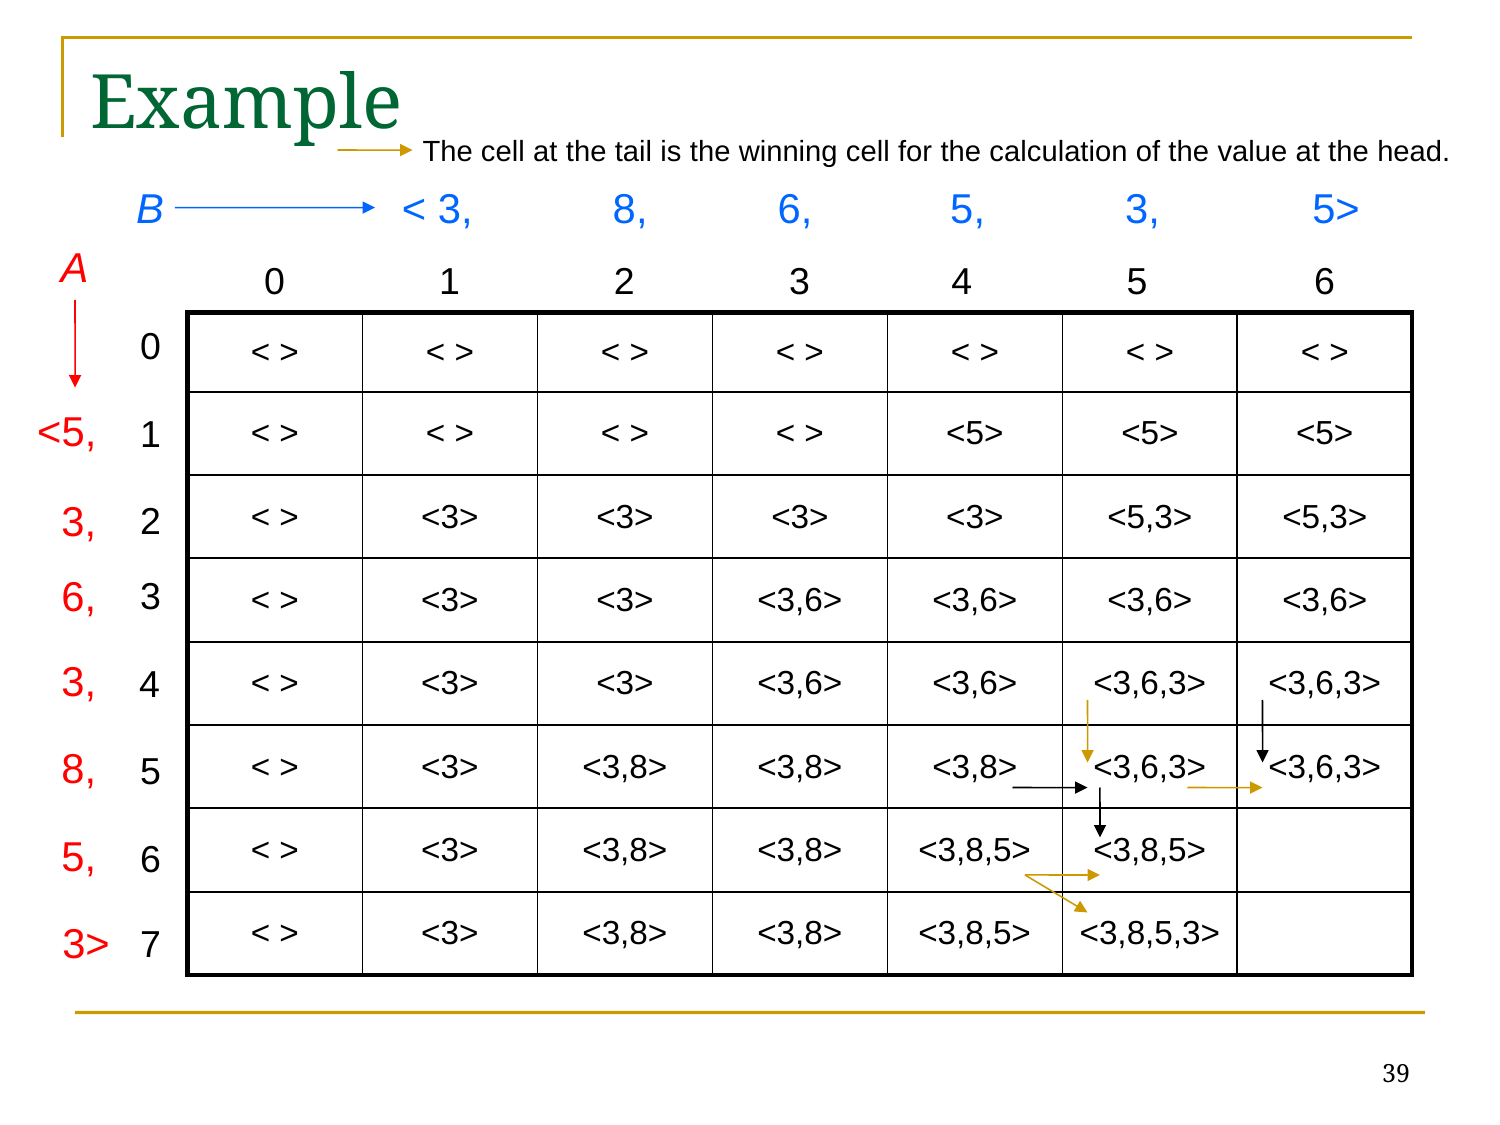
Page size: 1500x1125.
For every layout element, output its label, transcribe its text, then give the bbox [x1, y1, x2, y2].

table_header < > [888, 315, 1062, 391]
table_cell < > [190, 726, 362, 807]
table_cell <5> [888, 393, 1062, 474]
text_box [1012, 781, 1088, 794]
table_cell <3> [363, 809, 537, 891]
text_box 4 [936, 249, 988, 310]
text_box 3> [47, 909, 125, 975]
table_cell <3,6> [888, 643, 1062, 724]
table_cell <3,8> [538, 893, 712, 973]
text_box 6 [125, 827, 176, 888]
text_box 8, [597, 175, 663, 240]
table_cell <3> [363, 559, 537, 641]
text_box 5, [46, 822, 111, 888]
table_cell <3> [363, 476, 537, 557]
table_cell <3,8,5> [1063, 809, 1236, 891]
text_box B [121, 174, 179, 240]
table_cell <3,6> [1063, 559, 1236, 641]
text_box 4 [124, 652, 175, 712]
text_box 6, [762, 175, 828, 240]
text_box 0 [125, 314, 176, 375]
text_box 3, [46, 487, 111, 553]
text_box 2 [599, 249, 650, 310]
table_header < > [1063, 315, 1236, 391]
table_cell [1238, 893, 1410, 973]
text_box 5> [1297, 175, 1375, 240]
table_cell <3,8> [713, 809, 887, 891]
table_cell < > [190, 809, 362, 891]
table_cell <3> [363, 726, 537, 807]
table_cell <5,3> [1063, 476, 1236, 557]
text_box [1081, 699, 1094, 763]
text_box 8, [46, 734, 111, 800]
text_box [68, 299, 82, 388]
text_box 1 [125, 402, 176, 462]
table_cell < > [363, 393, 537, 474]
table_cell <3> [538, 476, 712, 557]
text_box 5 [125, 739, 176, 800]
table_cell <3> [363, 643, 537, 724]
text_box 1 [424, 249, 475, 310]
table_cell <3> [538, 559, 712, 641]
slide_number 39 [1074, 1023, 1426, 1100]
table_cell < > [190, 559, 362, 641]
table_cell [1238, 809, 1410, 891]
table_cell < > [190, 393, 362, 474]
table_cell <3,8,5,3> [1063, 893, 1236, 973]
text_box [1024, 874, 1088, 913]
text_box < 3, [386, 174, 488, 240]
table_header < > [1238, 315, 1410, 391]
text_box 7 [125, 912, 176, 973]
table_cell <3> [888, 476, 1062, 557]
table_header < > [713, 315, 887, 391]
table_cell <3,8> [713, 726, 887, 807]
text_box A [45, 233, 104, 299]
text_box [1256, 699, 1269, 763]
table_cell <3,8> [888, 726, 1062, 807]
table_cell <3,6> [713, 559, 887, 641]
table_header < > [190, 315, 362, 391]
text_box 6 [1299, 249, 1350, 310]
table_cell <3,6,3> [1238, 643, 1410, 724]
text_box 0 [249, 249, 300, 310]
text_box 5 [1111, 249, 1163, 310]
text_box 3 [774, 249, 825, 310]
text_box 3, [1110, 175, 1175, 240]
table_header < > [363, 315, 537, 391]
text_box 3, [46, 647, 111, 713]
table_cell < > [190, 893, 362, 973]
table_cell <3,6,3> [1063, 726, 1236, 807]
text_box <5, [22, 397, 112, 463]
table_cell <3> [363, 893, 537, 973]
table_cell < > [713, 393, 887, 474]
text_box [1187, 781, 1263, 794]
table_cell <3> [538, 643, 712, 724]
table_cell <3,6,3> [1238, 726, 1410, 807]
table_cell <3,8> [538, 726, 712, 807]
table_cell <3,6> [888, 559, 1062, 641]
table_cell < > [190, 643, 362, 724]
table_cell <3> [713, 476, 887, 557]
table_cell <5> [1063, 393, 1236, 474]
table_cell <3,6> [1238, 559, 1410, 641]
text_box The cell at the tail is the winning cell for the calculation of the value at the head. [408, 124, 1467, 175]
table_cell <3,8> [713, 893, 887, 973]
table_cell <3,8> [538, 809, 712, 891]
text_box [337, 143, 408, 157]
text_box 3 [125, 564, 176, 625]
table_cell < > [538, 393, 712, 474]
table_cell <3,6> [713, 643, 887, 724]
table_cell <3,6,3> [1063, 643, 1236, 724]
text_box [1093, 787, 1107, 838]
text_box 2 [125, 489, 176, 550]
title Example [75, 45, 1425, 233]
table_header < > [538, 315, 712, 391]
table_cell <3,8,5> [888, 809, 1062, 891]
table_cell <3,8,5> [888, 893, 1062, 973]
text_box 5, [935, 175, 1000, 240]
text_box [174, 201, 376, 214]
text_box 6, [46, 562, 111, 628]
table_cell < > [190, 476, 362, 557]
text_box [1026, 868, 1100, 882]
table_cell <5> [1238, 393, 1410, 474]
table_cell <5,3> [1238, 476, 1410, 557]
